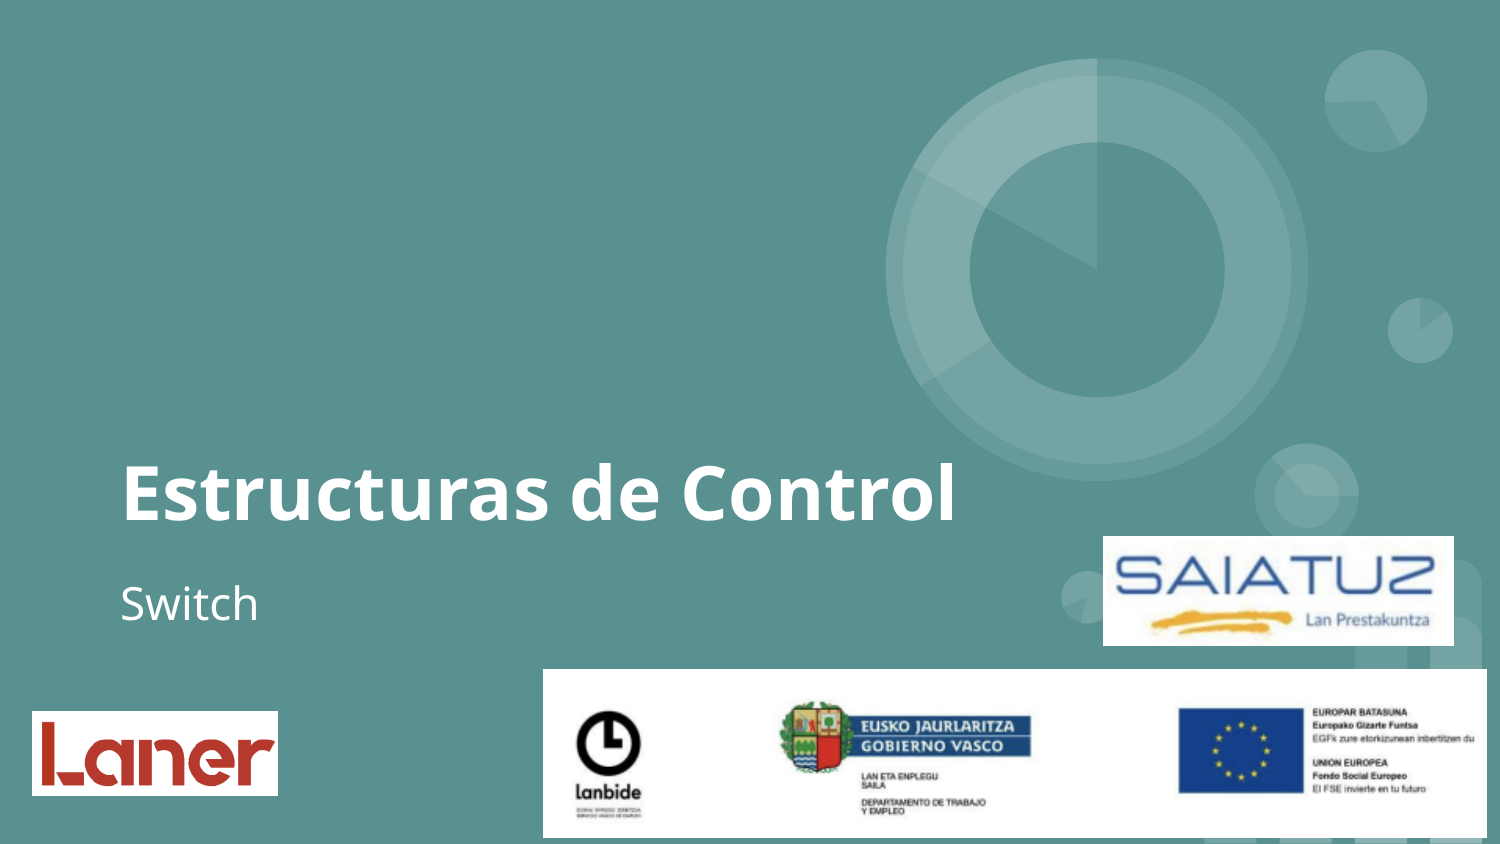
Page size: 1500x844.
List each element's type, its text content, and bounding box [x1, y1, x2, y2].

picture [543, 669, 1487, 838]
title Estructuras de Control [105, 421, 1127, 560]
picture [32, 711, 278, 796]
subtitle Switch [105, 559, 969, 670]
picture [1103, 536, 1454, 647]
